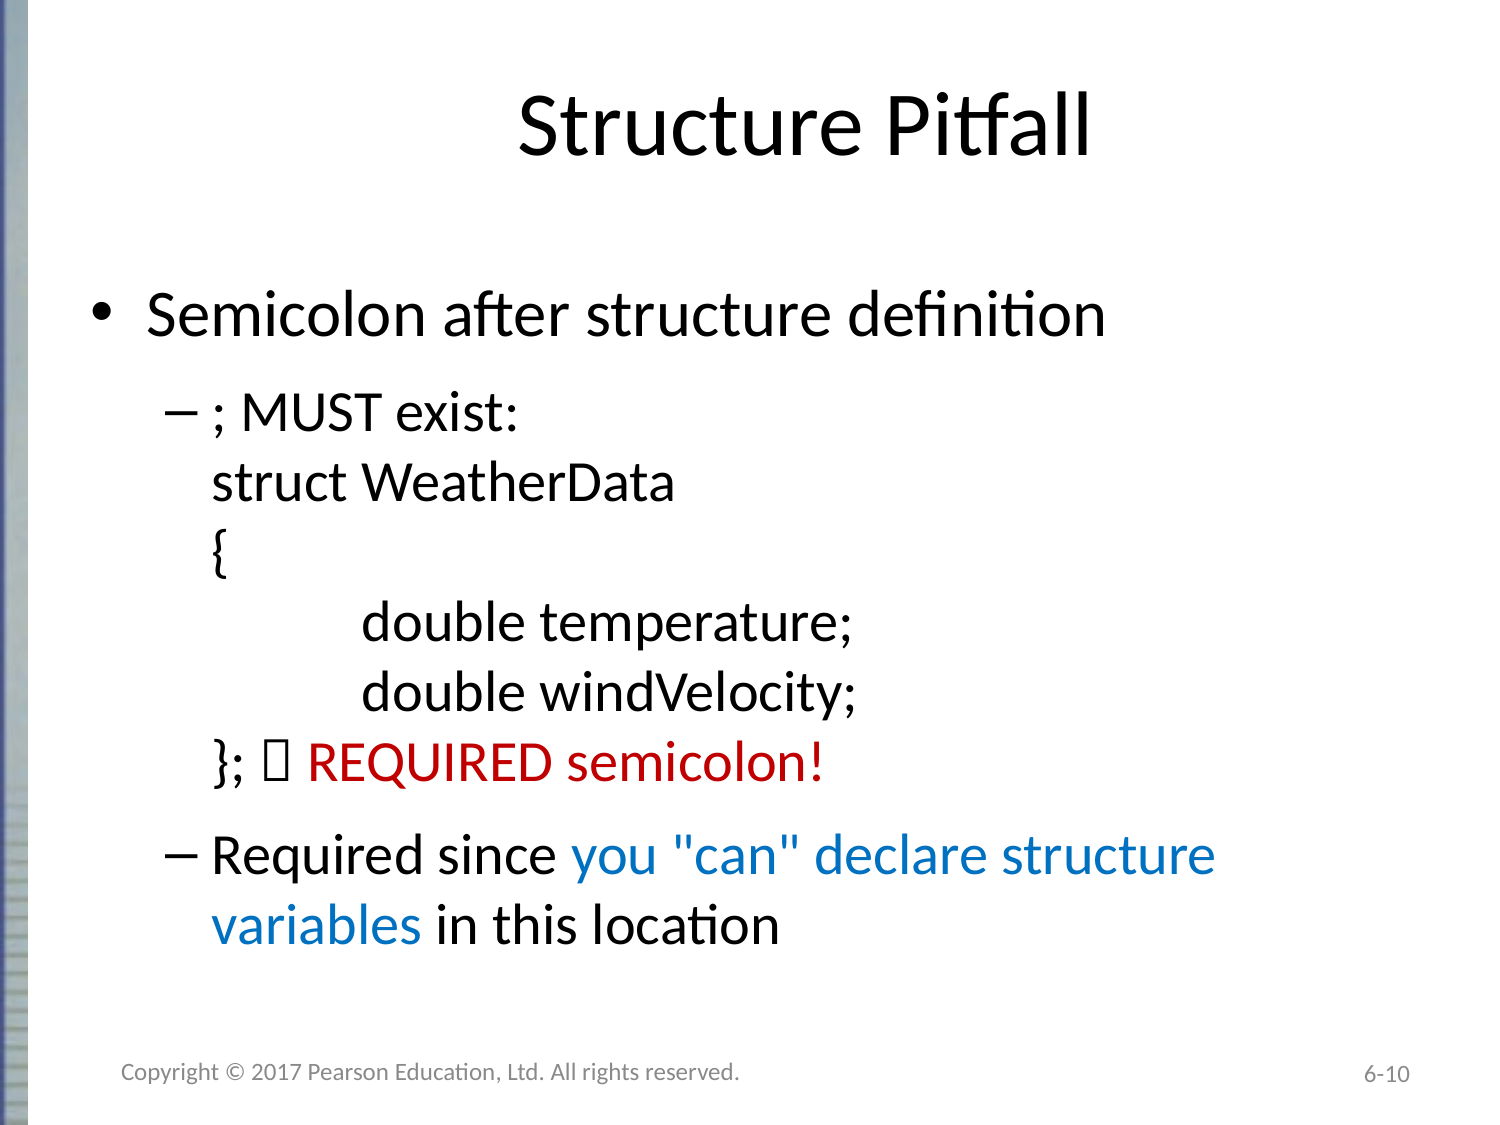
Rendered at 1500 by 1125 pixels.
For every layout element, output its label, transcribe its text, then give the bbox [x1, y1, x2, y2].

picture [0, 0, 28, 1125]
list Semicolon after structure definition ; MUST exist: struct WeatherData { double temperature; double windVelocity; };  REQUIRED semicolon! Required since you "can" declare structure variables in this location [75, 262, 1425, 1005]
footer Copyright © 2017 Pearson Education, Ltd. All rights reserved. [75, 1040, 788, 1100]
slide_number 6-10 [1074, 1042, 1425, 1103]
title Structure Pitfall [164, 24, 1447, 213]
